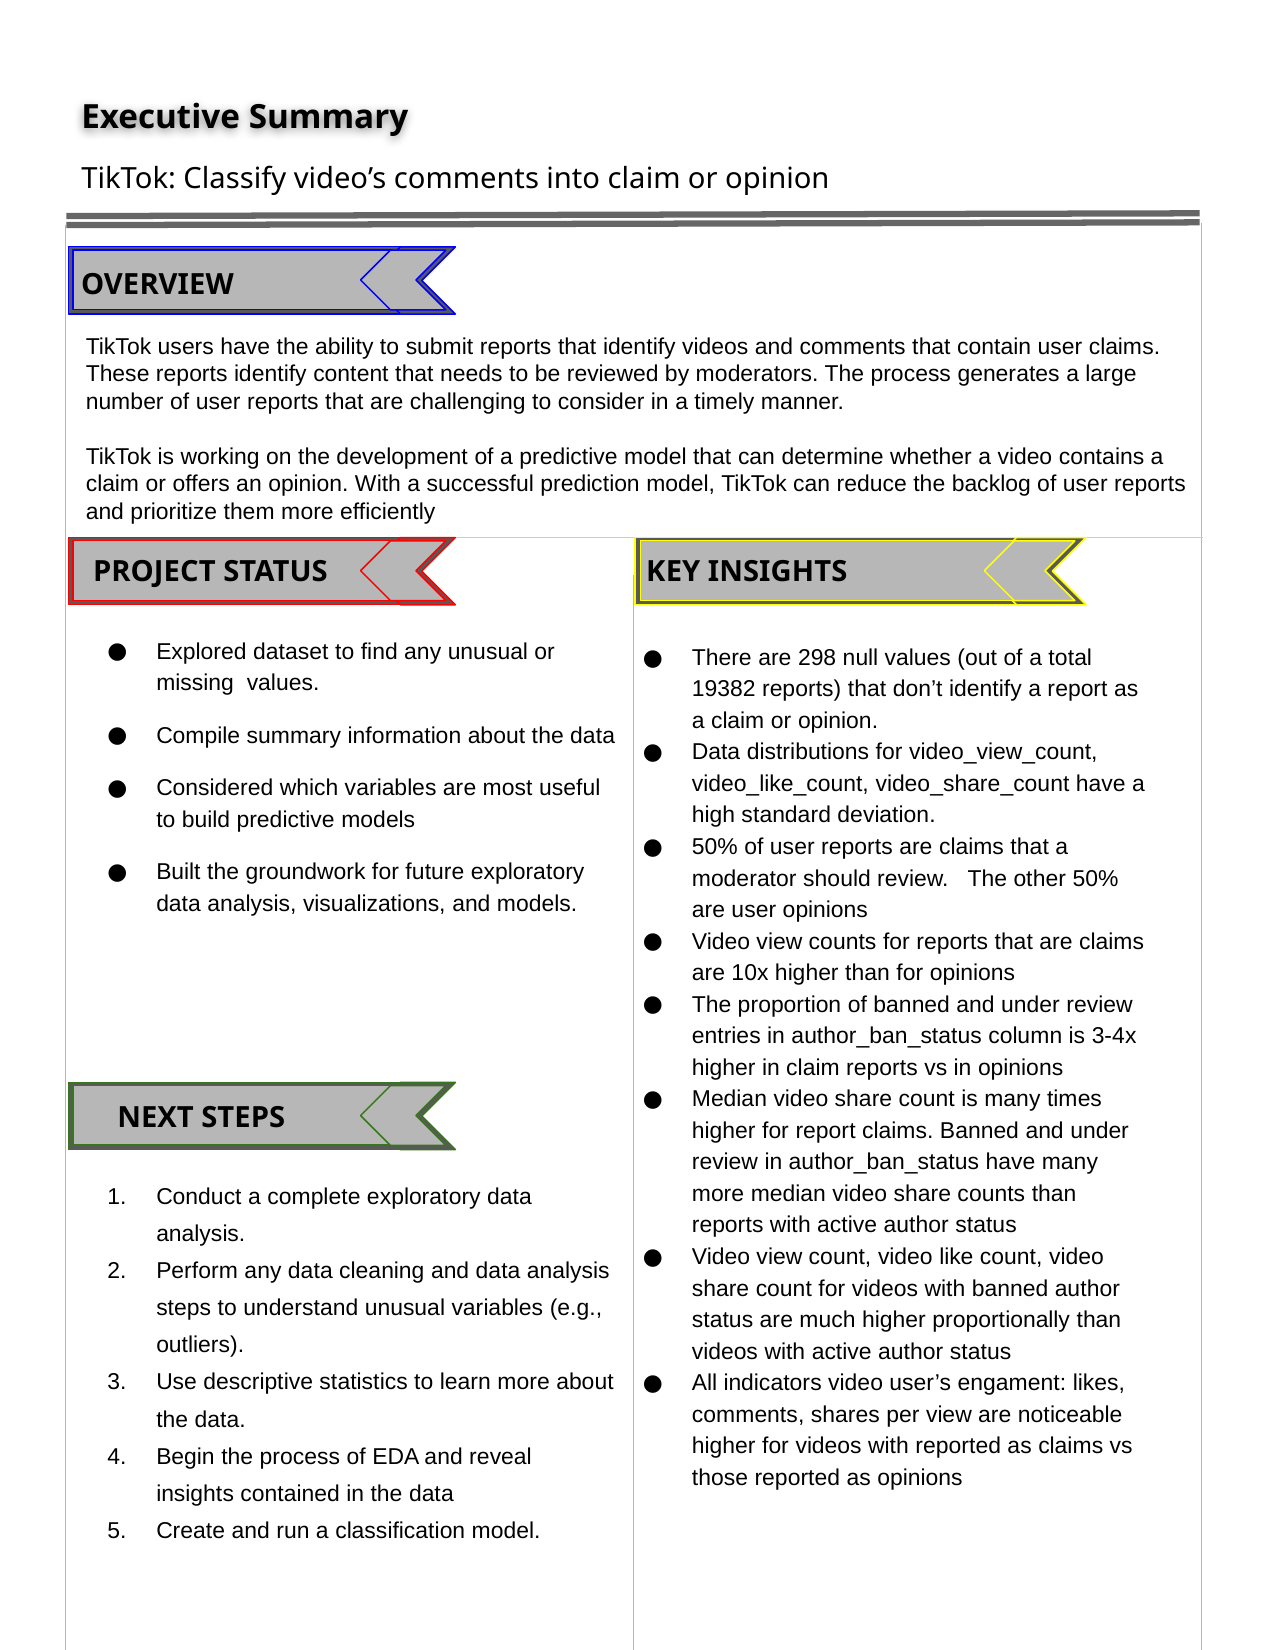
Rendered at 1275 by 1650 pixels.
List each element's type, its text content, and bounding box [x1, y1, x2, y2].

text_box Explored dataset to find any unusual or missing values. Compile summary information about the data Considered which variables are most useful to build predictive models Built the groundwork for future exploratory data analysis, visualizations, and models. [71, 617, 631, 1007]
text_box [66, 83, 918, 211]
text_box Conduct a complete exploratory data analysis. Perform any data cleaning and data analysis steps to understand unusual variables (e.g., outliers). Use descriptive statistics to learn more about the data. Begin the process of EDA and reveal insights contained in the data Create and run a classification model. [71, 1156, 631, 1588]
text_box There are 298 null values (out of a total 19382 reports) that don’t identify a report as a claim or opinion. Data distributions for video_view_count, video_like_count, video_share_count have a high standard deviation. 50% of user reports are claims that a moderator should review. The other 50% are user opinions Video view counts for reports that are claims are 10x higher than for opinions The proportion of banned and under review entries in author_ban_status column is 3-4x higher in claim reports vs in opinions Median video share count is many times higher for report claims. Banned and under review in author_ban_status have many more median video share counts than reports with active author status Video view count, video like count, video share count for videos with banned author status are much higher proportionally than videos with active author status All indicators video user’s engament: likes, comments, shares per view are noticeable higher for videos with reported as claims vs those reported as opinions [607, 623, 1167, 1565]
text_box TikTok users have the ability to submit reports that identify videos and comments that contain user claims. These reports identify content that needs to be reviewed by moderators. The process generates a large number of user reports that are challenging to consider in a timely manner. TikTok is working on the development of a predictive model that can determine whether a video contains a claim or offers an opinion. With a successful prediction model, TikTok can reduce the backlog of user reports and prioritize them more efficiently [70, 316, 1205, 539]
